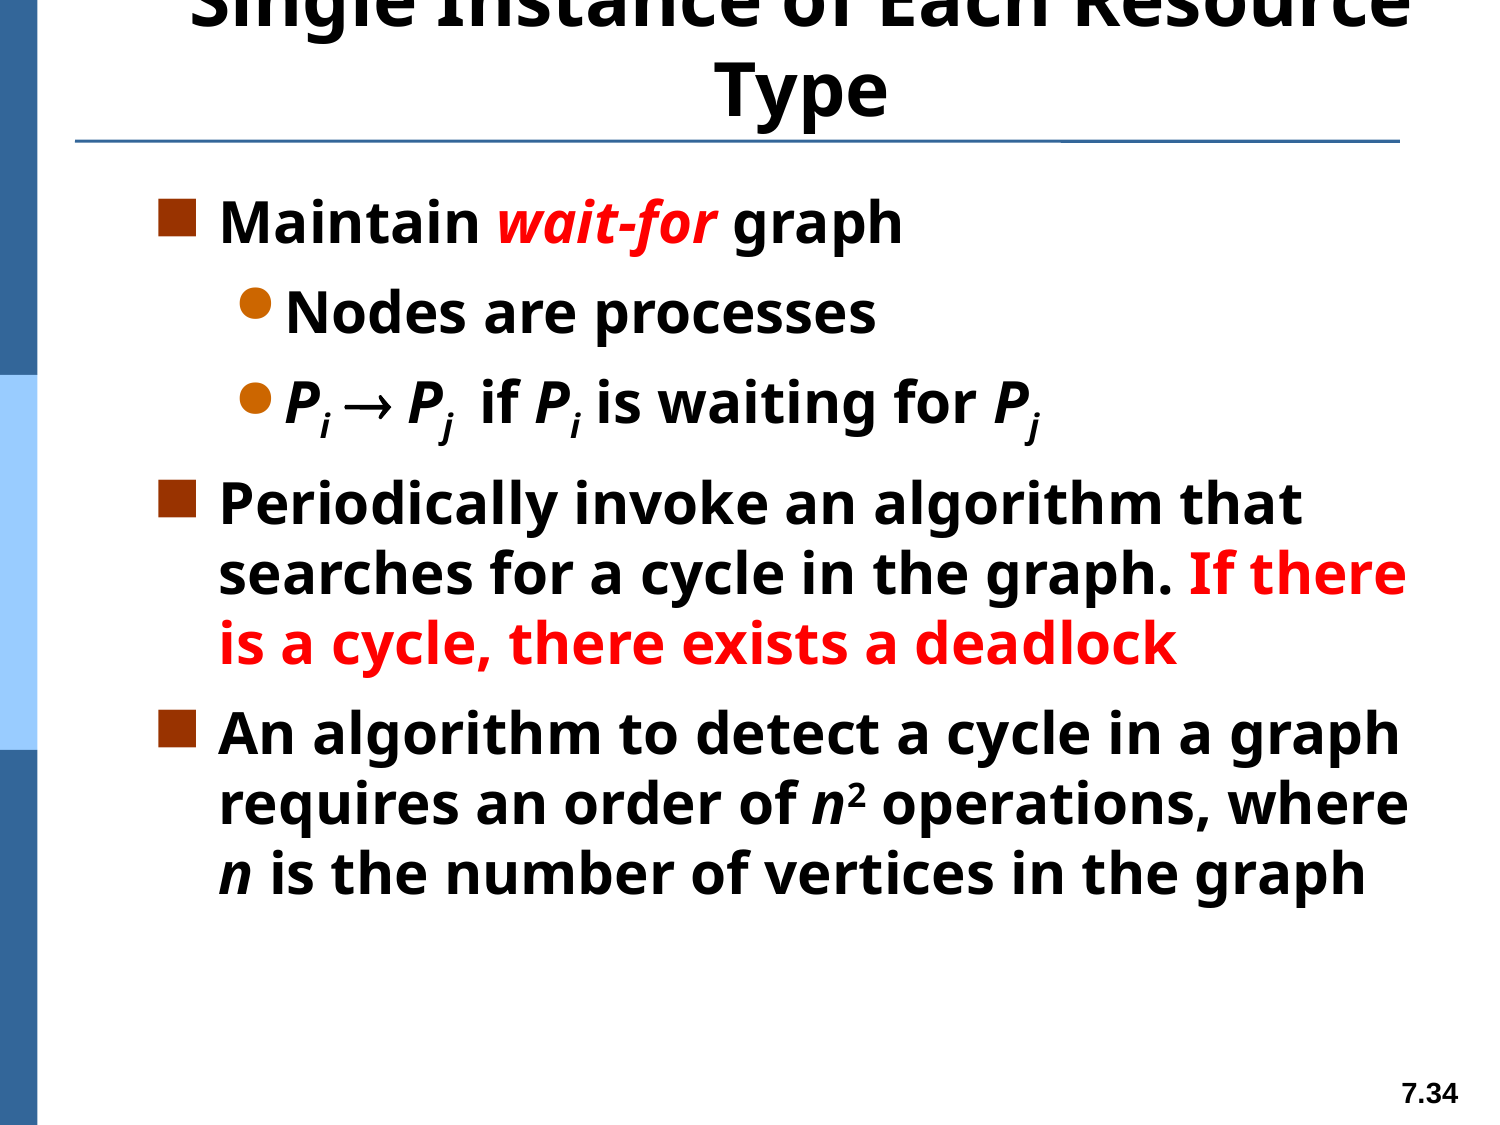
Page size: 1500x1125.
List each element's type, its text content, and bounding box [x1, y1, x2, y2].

list Maintain wait-for graph Nodes are processes Pi  Pj if Pi is waiting for Pj Periodically invoke an algorithm that searches for a cycle in the graph. If there is a cycle, there exists a deadlock An algorithm to detect a cycle in a graph requires an order of n2 operations, where n is the number of vertices in the graph [147, 177, 1444, 918]
title Single Instance of Each Resource Type [164, 0, 1440, 139]
